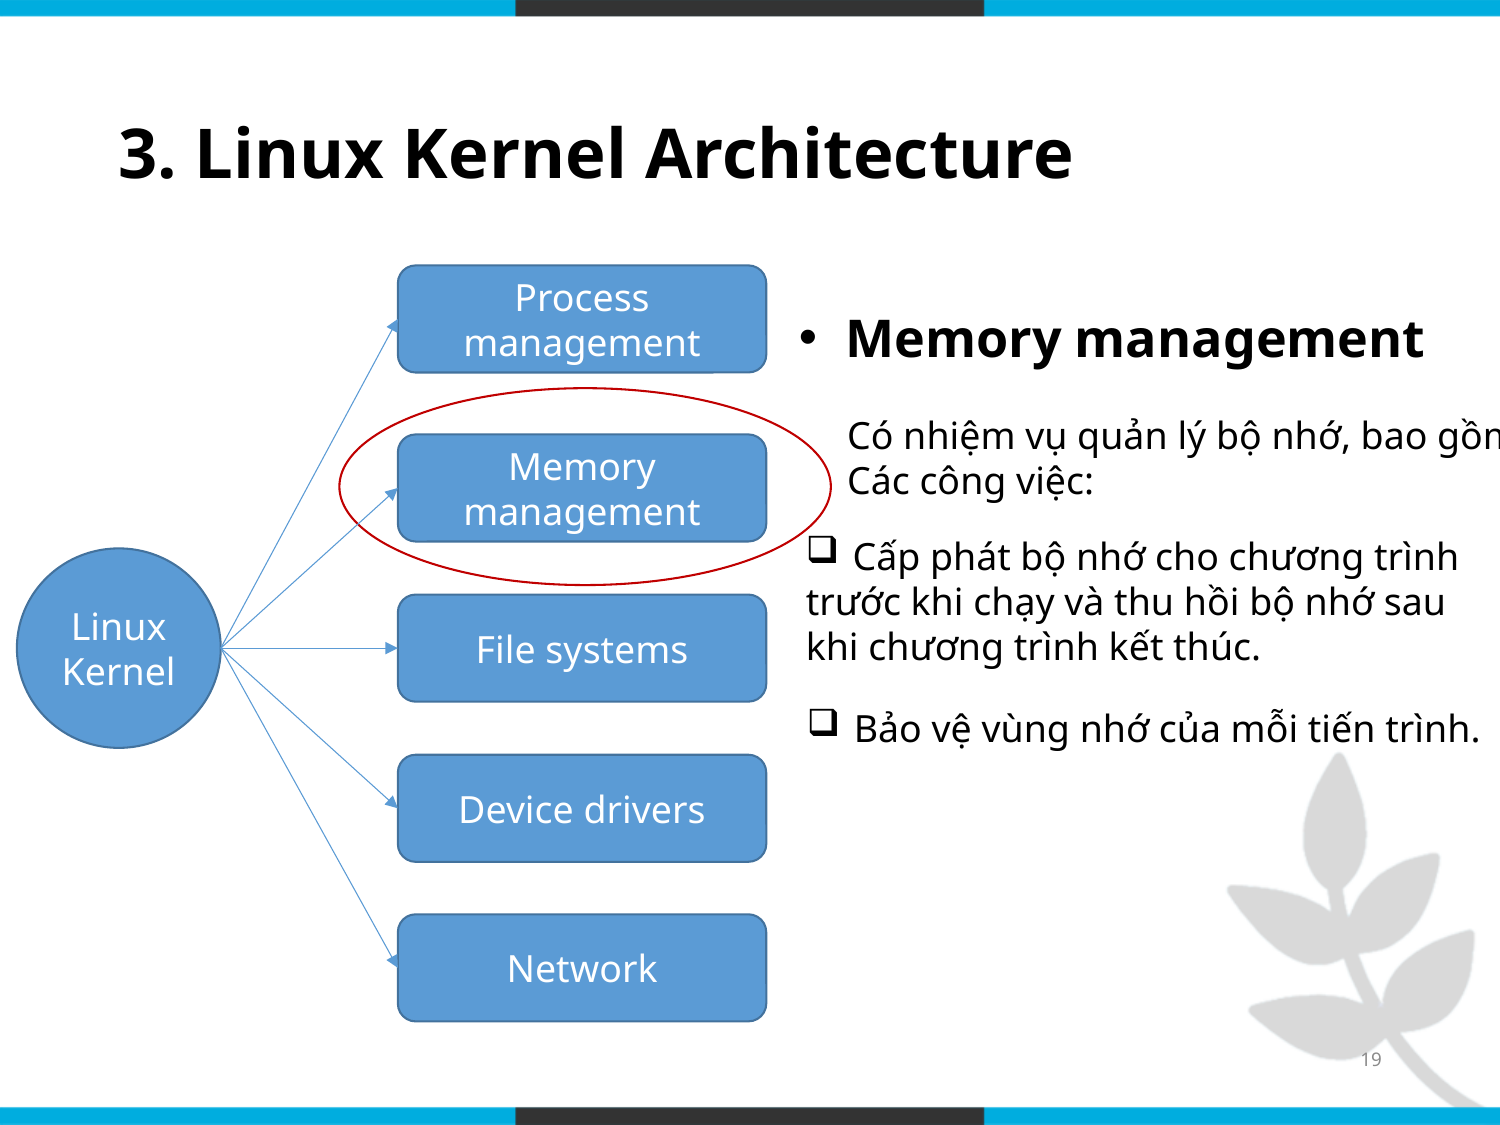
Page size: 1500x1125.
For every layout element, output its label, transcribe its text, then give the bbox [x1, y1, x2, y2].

text_box Memory management [398, 433, 768, 543]
text_box File systems [398, 593, 768, 703]
picture [0, 0, 1500, 1125]
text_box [220, 487, 398, 648]
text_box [220, 318, 398, 487]
title 3. Linux Kernel Architecture [103, 48, 1397, 266]
text_box Memory management [783, 298, 1441, 376]
text_box Device drivers [398, 753, 768, 863]
text_box [398, 387, 832, 587]
text_box Bảo vệ vùng nhớ của mỗi tiến trình. [792, 697, 1497, 758]
text_box Process management [396, 264, 768, 374]
slide_number 19 [1059, 1030, 1397, 1091]
text_box Network [396, 913, 768, 1023]
text_box Có nhiệm vụ quản lý bộ nhớ, bao gồm Các công việc: [832, 404, 1500, 510]
text_box Cấp phát bộ nhớ cho chương trình trước khi chạy và thu hồi bộ nhớ sau khi chương trình kết thúc. [791, 525, 1485, 675]
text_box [220, 648, 398, 968]
text_box Linux Kernel [15, 547, 220, 749]
